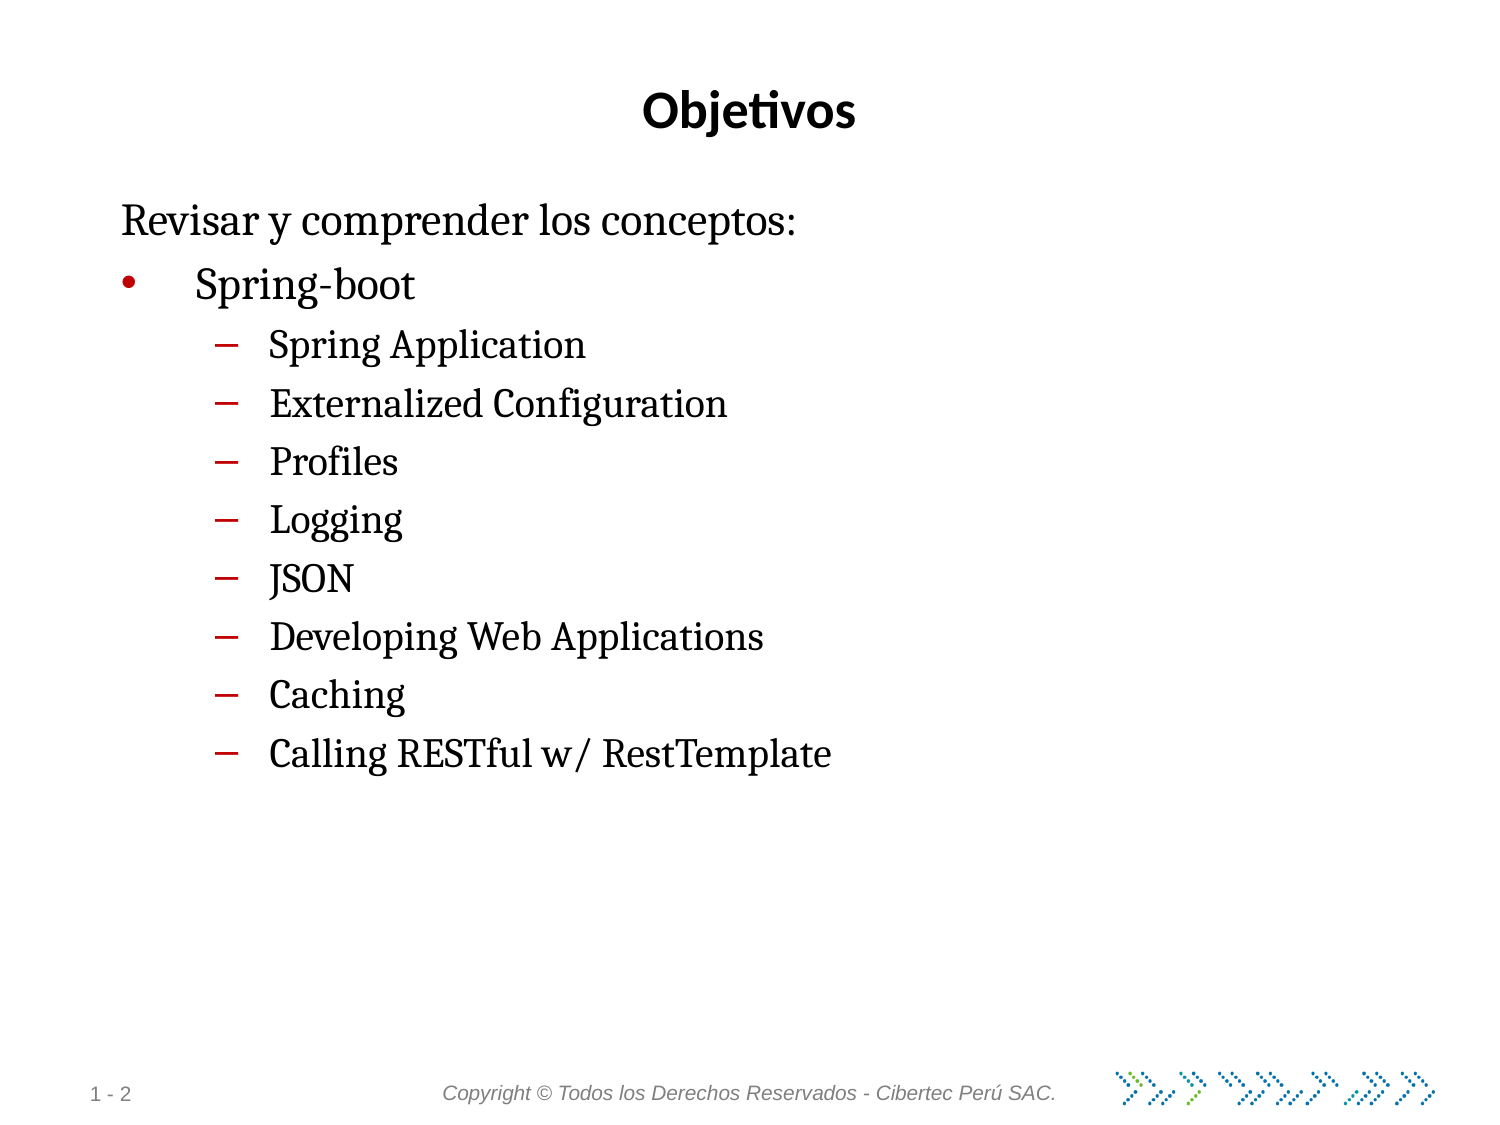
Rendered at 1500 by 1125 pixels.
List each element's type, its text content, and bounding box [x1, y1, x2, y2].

list Revisar y comprender los conceptos: Spring-boot Spring Application Externalized Configuration Profiles Logging JSON Developing Web Applications Caching Calling RESTful w/ RestTemplate [100, 187, 1399, 817]
picture [1107, 1071, 1445, 1108]
title Objetivos [99, 72, 1399, 216]
